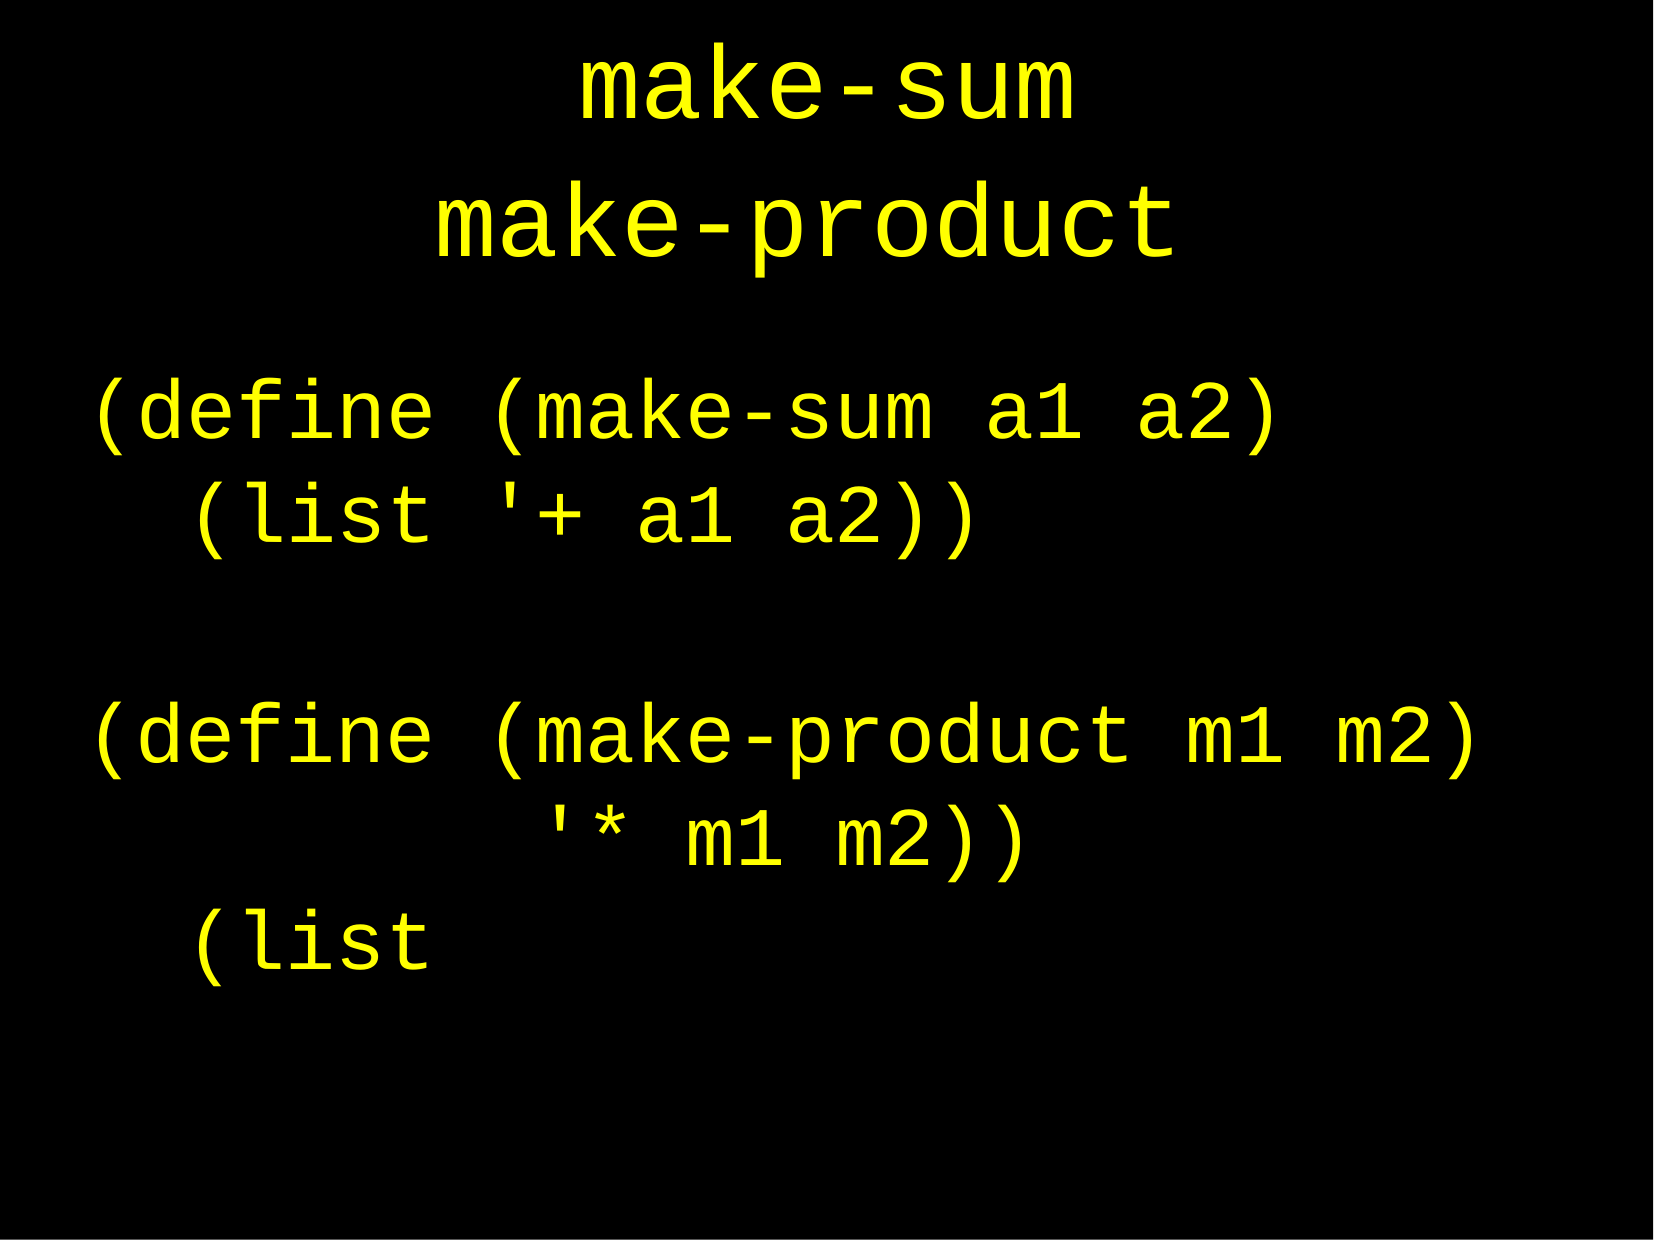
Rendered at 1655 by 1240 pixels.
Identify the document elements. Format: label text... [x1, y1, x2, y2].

table_header a2) [1136, 368, 1491, 643]
table_header (make-sum a1 '+ a1 a2)) [461, 368, 1136, 643]
title make-sum make-product [432, 0, 1187, 277]
table_cell (define (list [80, 643, 461, 1013]
table_cell m2) [1291, 643, 1491, 1013]
table_cell m1 [1136, 643, 1291, 1013]
table_cell (make-product '* m1 m2)) [461, 643, 1136, 1013]
table_header (define (list [80, 368, 461, 643]
